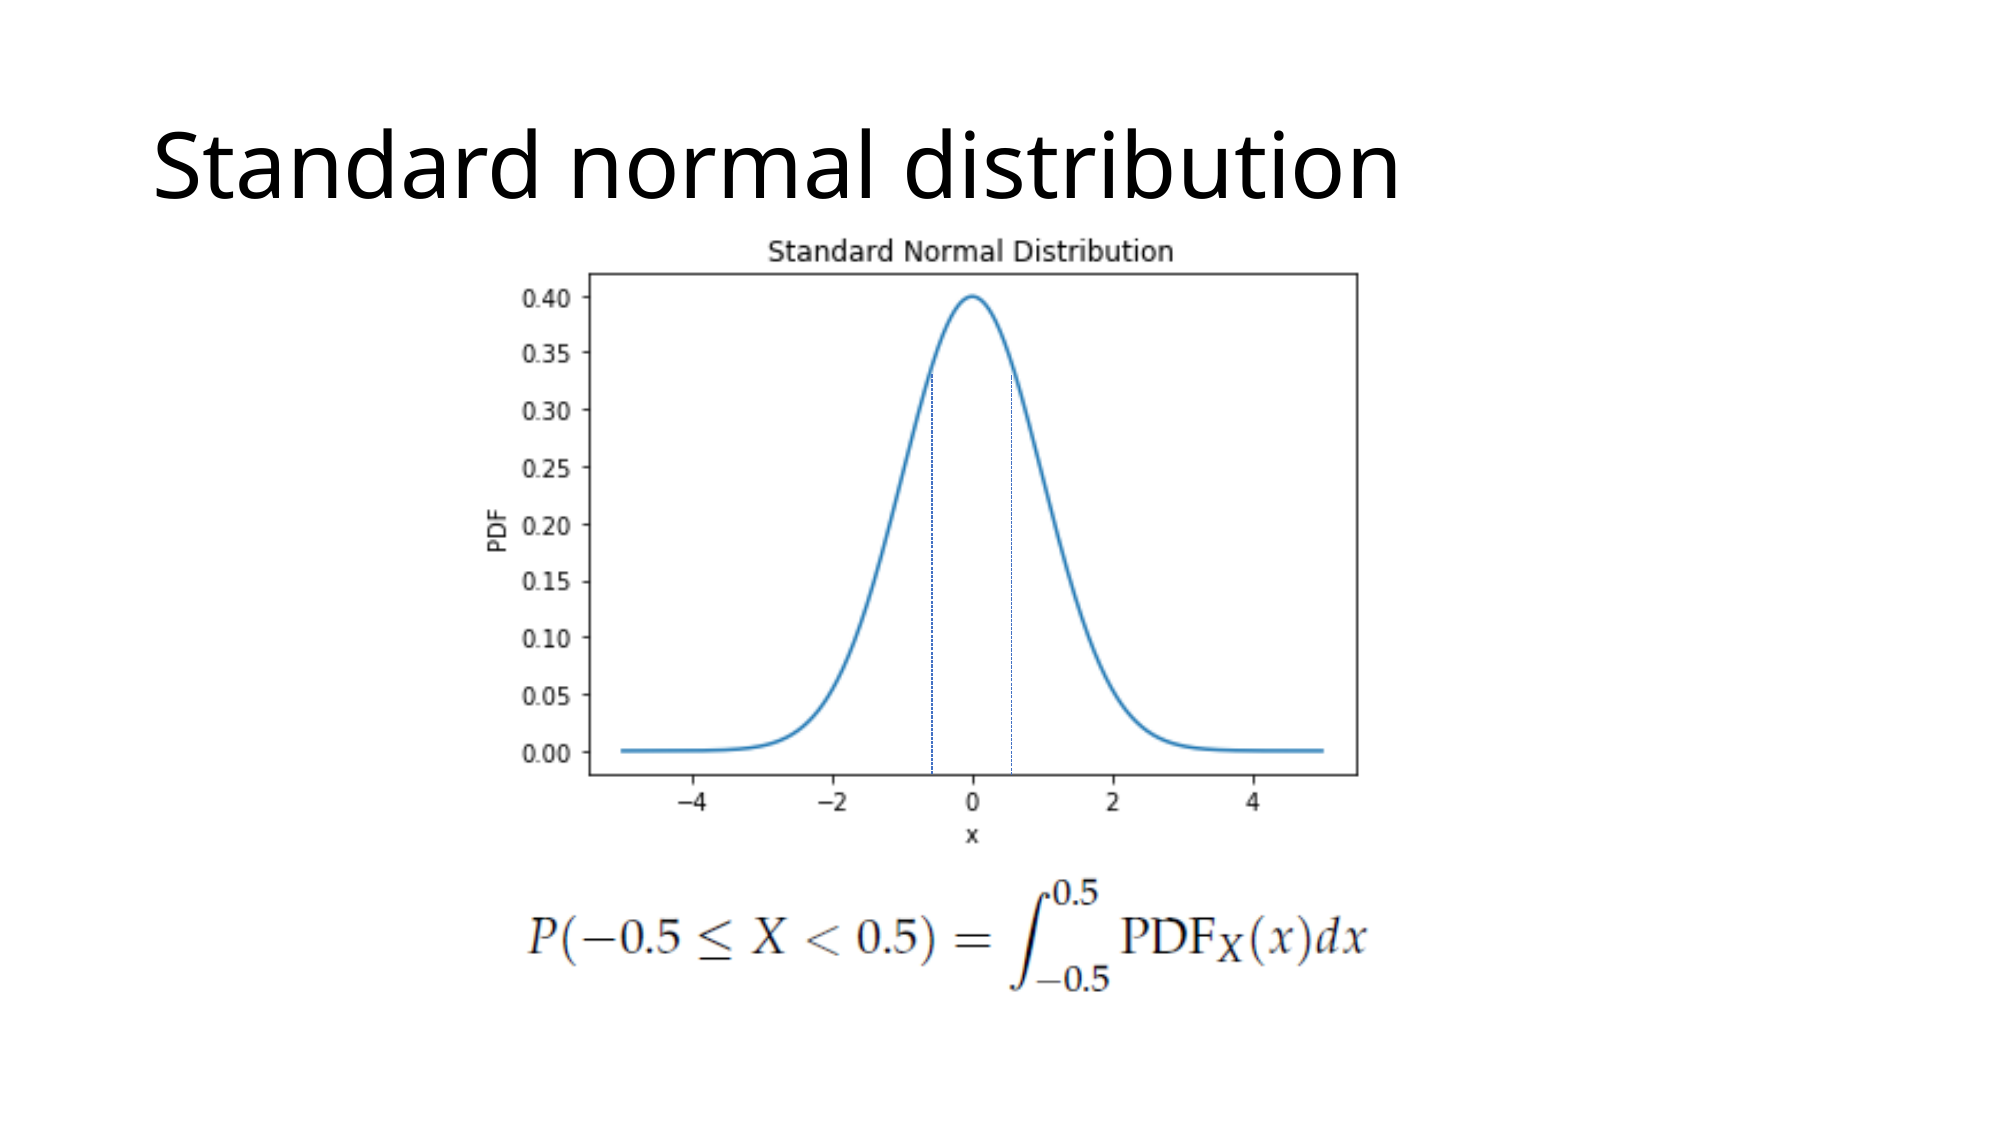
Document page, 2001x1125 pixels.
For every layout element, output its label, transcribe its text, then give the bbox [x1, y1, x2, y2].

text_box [472, 223, 1382, 862]
title Standard normal distribution [137, 59, 1863, 278]
picture [471, 859, 1396, 1016]
